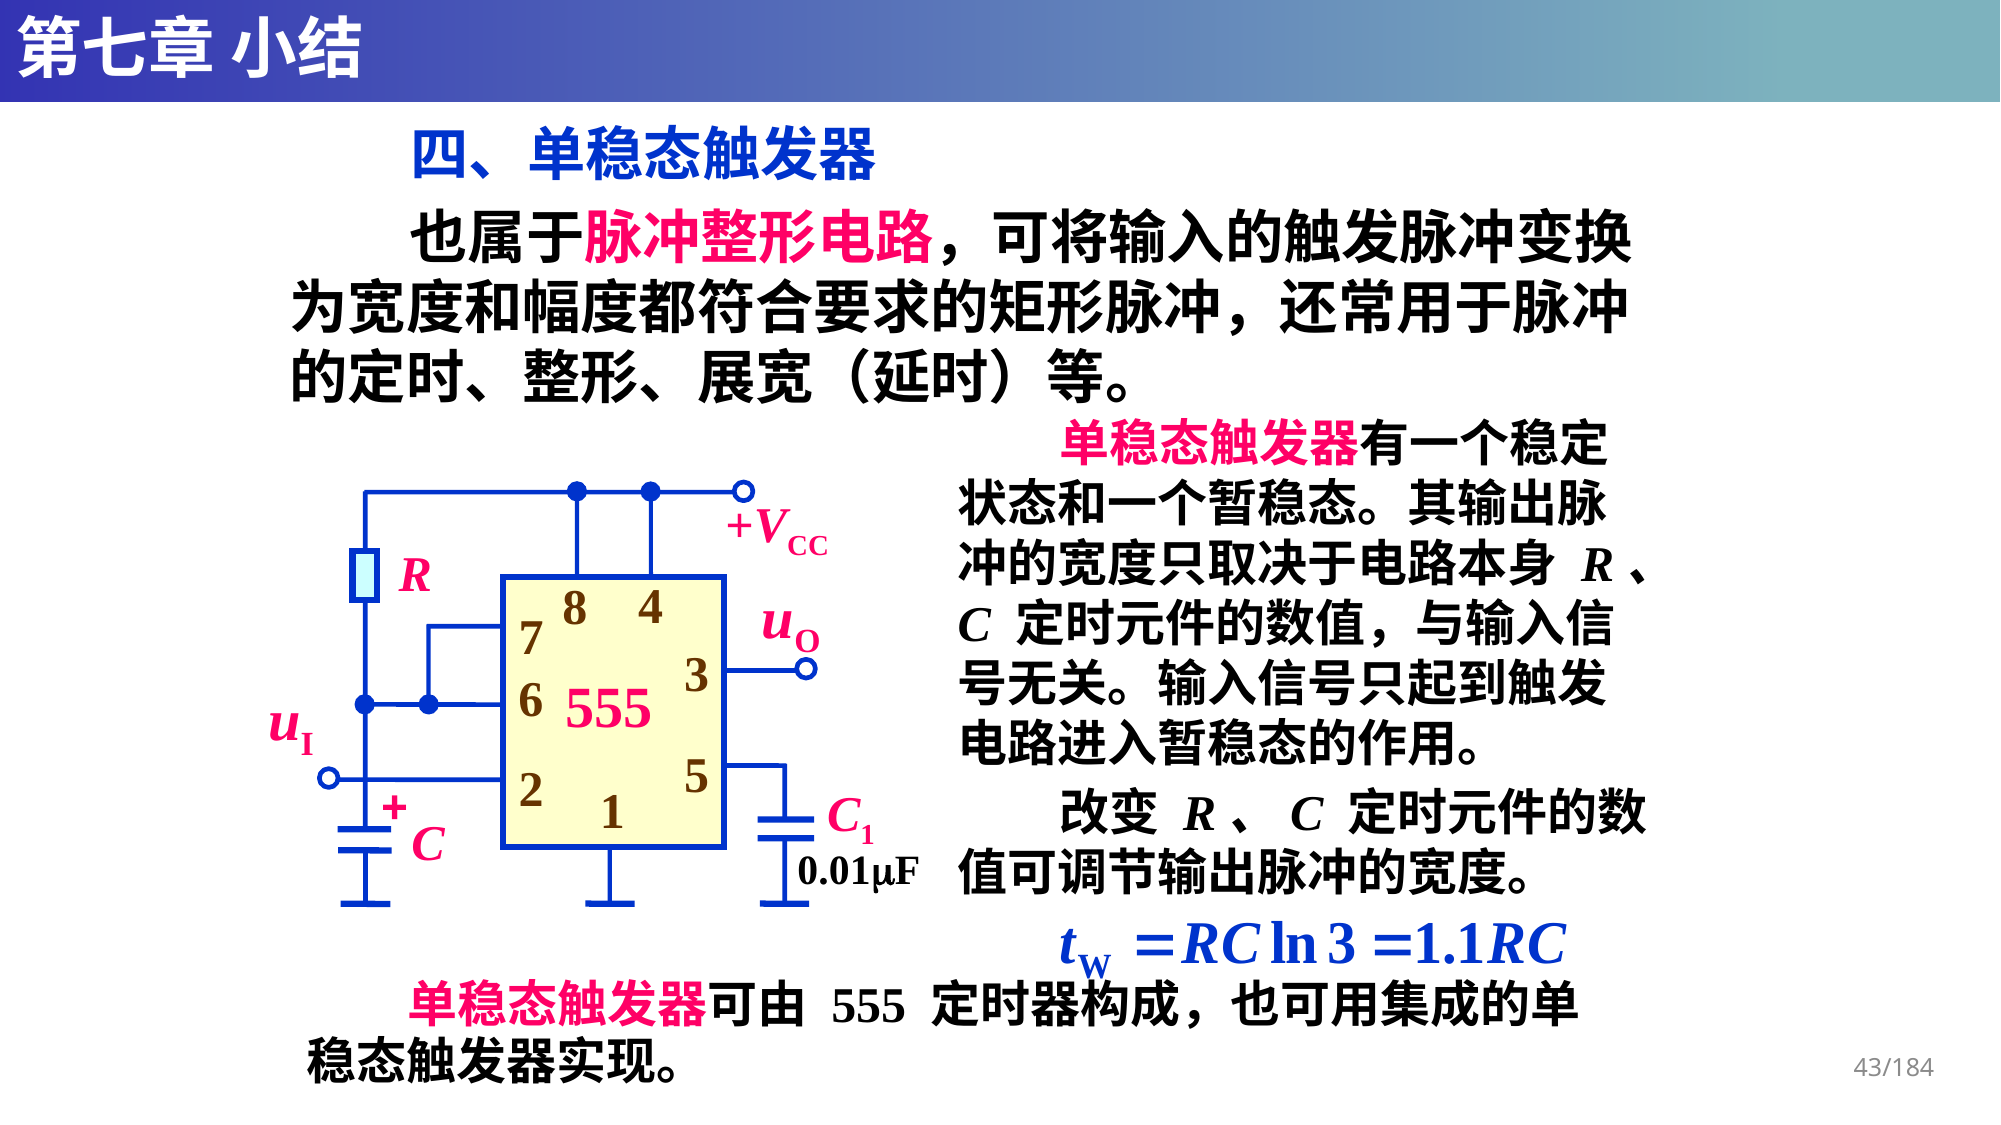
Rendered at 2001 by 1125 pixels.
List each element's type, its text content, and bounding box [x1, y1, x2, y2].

slide_number 43/184 [1753, 1038, 1950, 1099]
text_box 也属于脉冲整形电路，可将输入的触发脉冲变换为宽度和幅度都符合要求的矩形脉冲，还常用于脉冲 的定时、整形、展宽（延时）等。 [274, 193, 1675, 418]
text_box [252, 481, 936, 905]
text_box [1051, 902, 1578, 990]
text_box 单稳态触发器可由 555 定时器构成，也可用集成的单稳态触发器实现。 [291, 969, 1642, 1099]
text_box 单稳态触发器有一个稳定 状态和一个暂稳态。其输出脉 冲的宽度只取决于电路本身 R、 C 定时元件的数值，与输入信 号无关。输入信号只起到触发 电路进入暂稳态的作用。 [942, 403, 1771, 772]
text_box 改变 R、C 定时元件的数 值可调节输出脉冲的宽度。 [942, 772, 1771, 908]
title 第七章 小结 [0, 0, 2000, 102]
text_box 四、单稳态触发器 [396, 109, 1150, 193]
